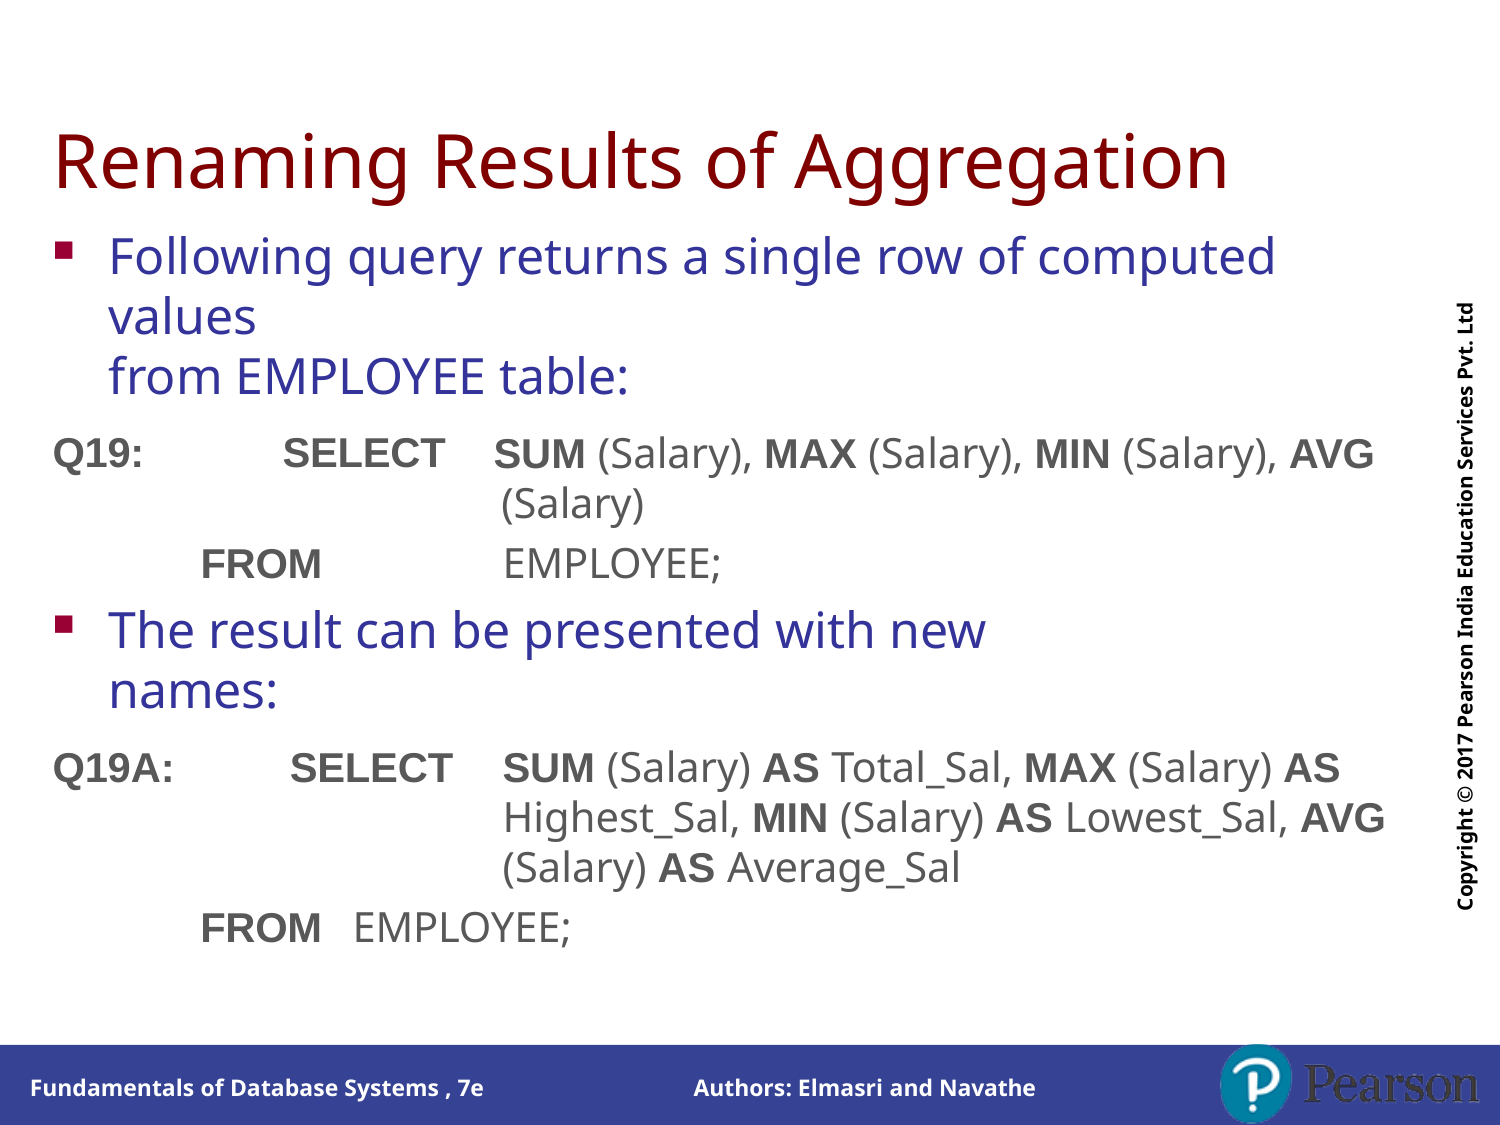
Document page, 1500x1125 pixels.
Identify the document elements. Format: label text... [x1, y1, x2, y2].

text_box Following query returns a single row of computed values from EMPLOYEE table: [50, 222, 1360, 405]
title Renaming Results of Aggregation [50, 20, 1268, 222]
footer Authors: Elmasri and Navathe [691, 1070, 1081, 1125]
text_box Copyright © 2017 Pearson India Education Services Pvt. Ltd [1451, 206, 1482, 914]
text_box SELECT [280, 424, 450, 477]
picture [1233, 1057, 1280, 1102]
text_box FROM [198, 898, 326, 951]
picture [1220, 1044, 1480, 1124]
text_box SUM (Salary) AS Total_Sal, MAX (Salary) AS Highest_Sal, MIN (Salary) AS Lowest_Sal, AVG (Salary) AS Average_Sal [500, 738, 1397, 891]
text_box FROM EMPLOYEE; The result can be presented with new names: [50, 524, 1121, 719]
text_box Q19: [50, 424, 148, 477]
picture [1249, 1105, 1257, 1112]
text_box SUM (Salary), MAX (Salary), MIN (Salary), AVG (Salary) [491, 424, 1389, 527]
slide_number Fundamentals of Database Systems , 7e [27, 1071, 547, 1125]
text_box Q19A: [50, 738, 178, 791]
text_box SELECT [287, 738, 457, 791]
text_box EMPLOYEE; [350, 898, 596, 951]
